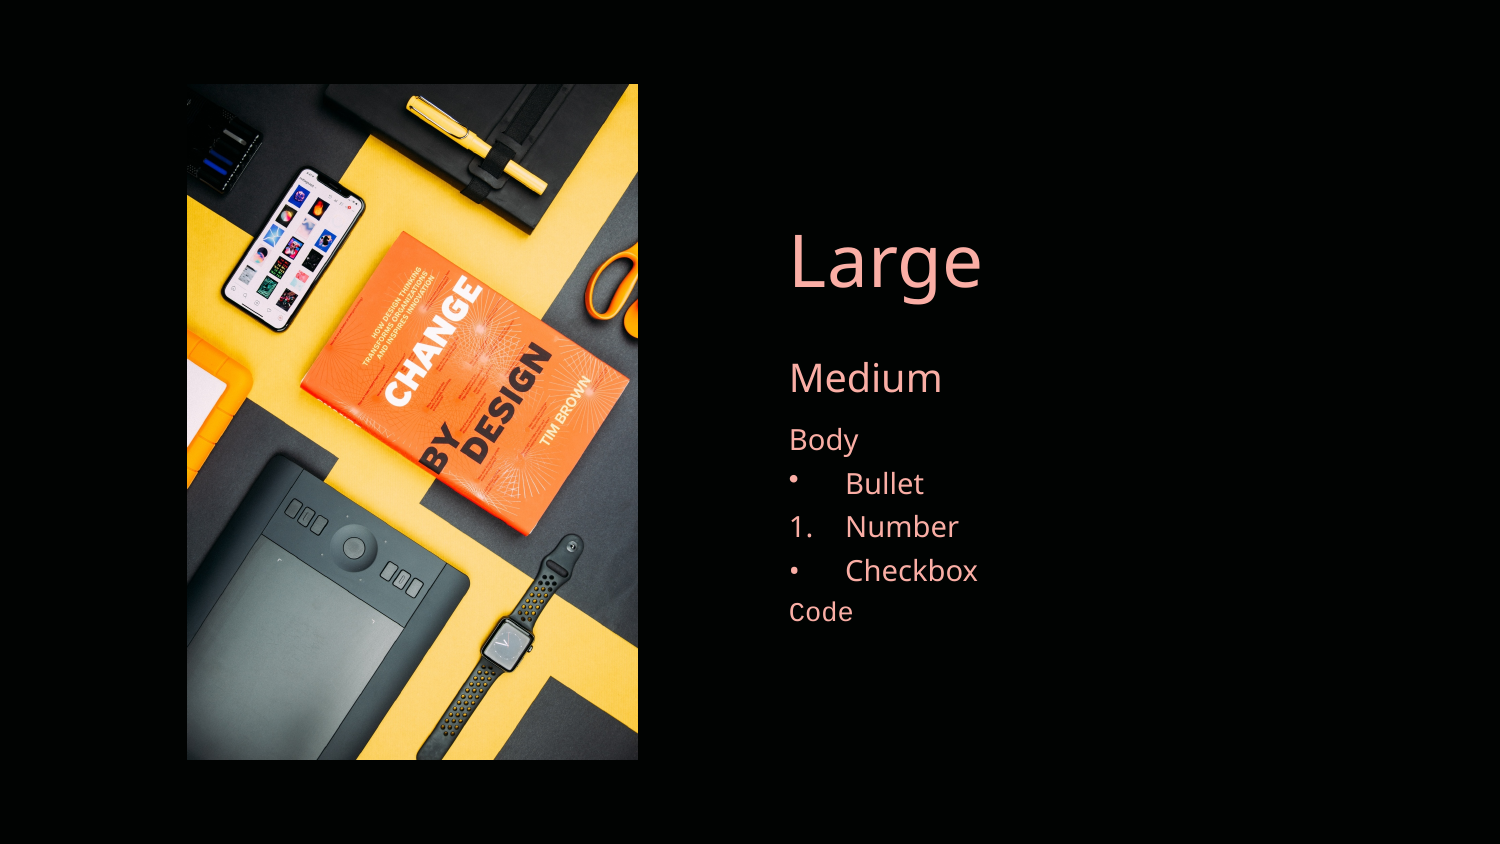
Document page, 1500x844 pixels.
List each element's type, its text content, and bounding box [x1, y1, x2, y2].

picture [187, 84, 638, 760]
text_box Large Medium Body Bullet Number Checkbox Code [749, 84, 1425, 760]
